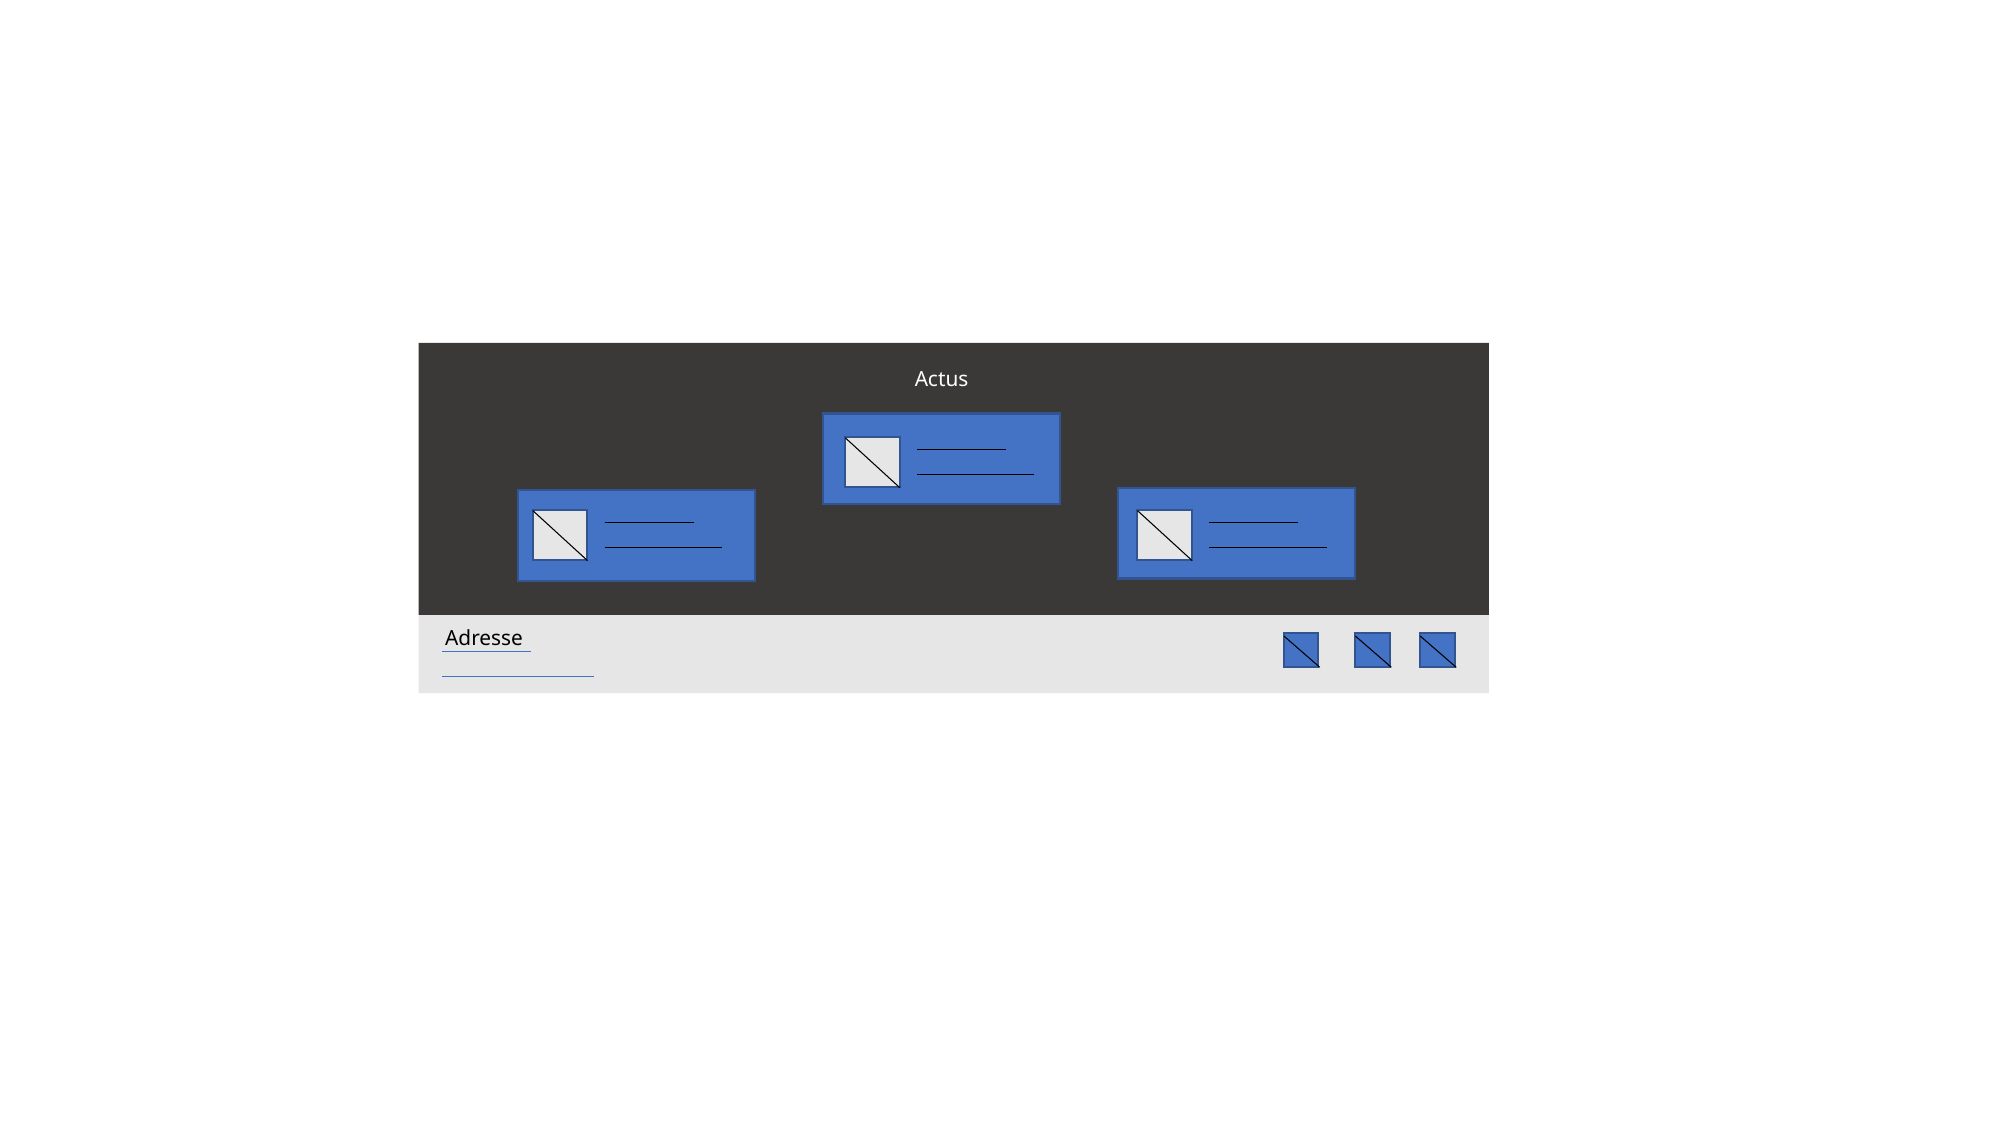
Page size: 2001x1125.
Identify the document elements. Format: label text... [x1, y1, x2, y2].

text_box [418, 615, 1489, 694]
text_box [1117, 487, 1356, 580]
text_box [1283, 632, 1319, 636]
text_box [822, 412, 1061, 505]
text_box [418, 342, 1489, 615]
text_box [1419, 632, 1456, 636]
text_box [1354, 632, 1391, 668]
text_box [1137, 510, 1193, 561]
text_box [1283, 636, 1320, 668]
text_box Adresse [430, 616, 545, 657]
text_box Actus [899, 358, 984, 399]
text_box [1355, 636, 1392, 668]
text_box [517, 489, 756, 582]
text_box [532, 510, 588, 561]
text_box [845, 437, 900, 488]
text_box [1420, 636, 1457, 668]
